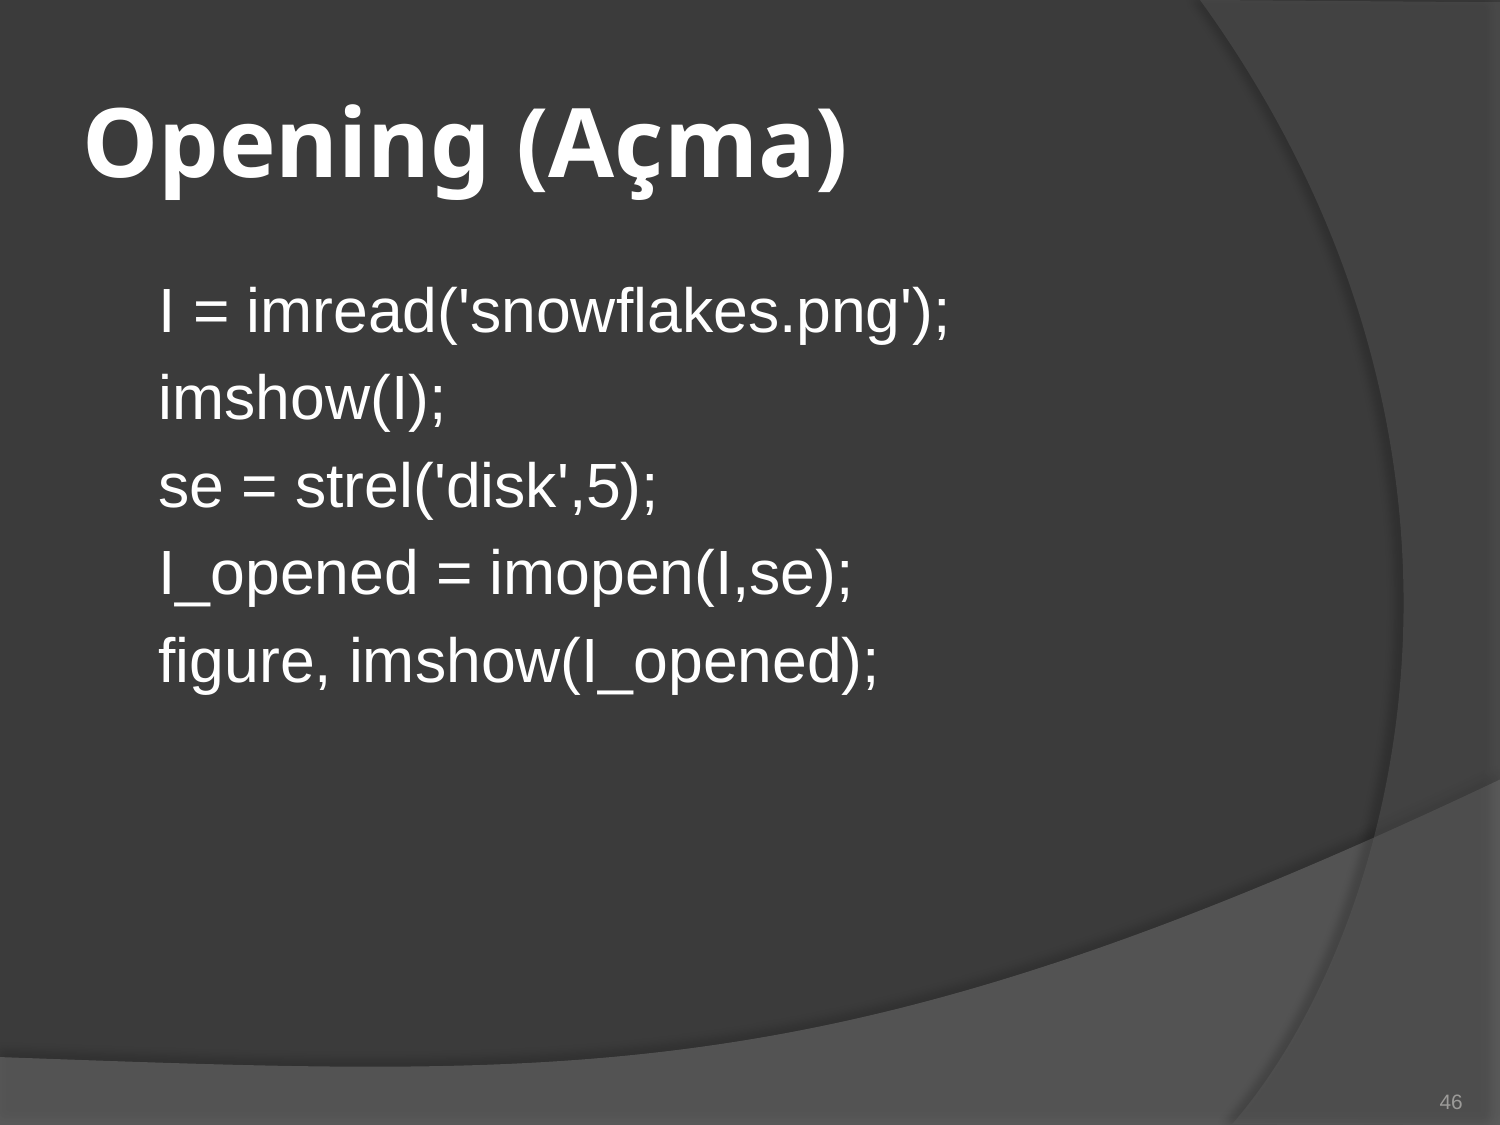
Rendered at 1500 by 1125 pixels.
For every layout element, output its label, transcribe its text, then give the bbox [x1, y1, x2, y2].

slide_number 46 [1337, 1053, 1463, 1114]
title Opening (Açma) [75, 45, 1300, 233]
list I = imread('snowflakes.png'); imshow(I); se = strel('disk',5); I_opened = imopen(I,se); figure, imshow(I_opened); [75, 262, 1300, 1005]
